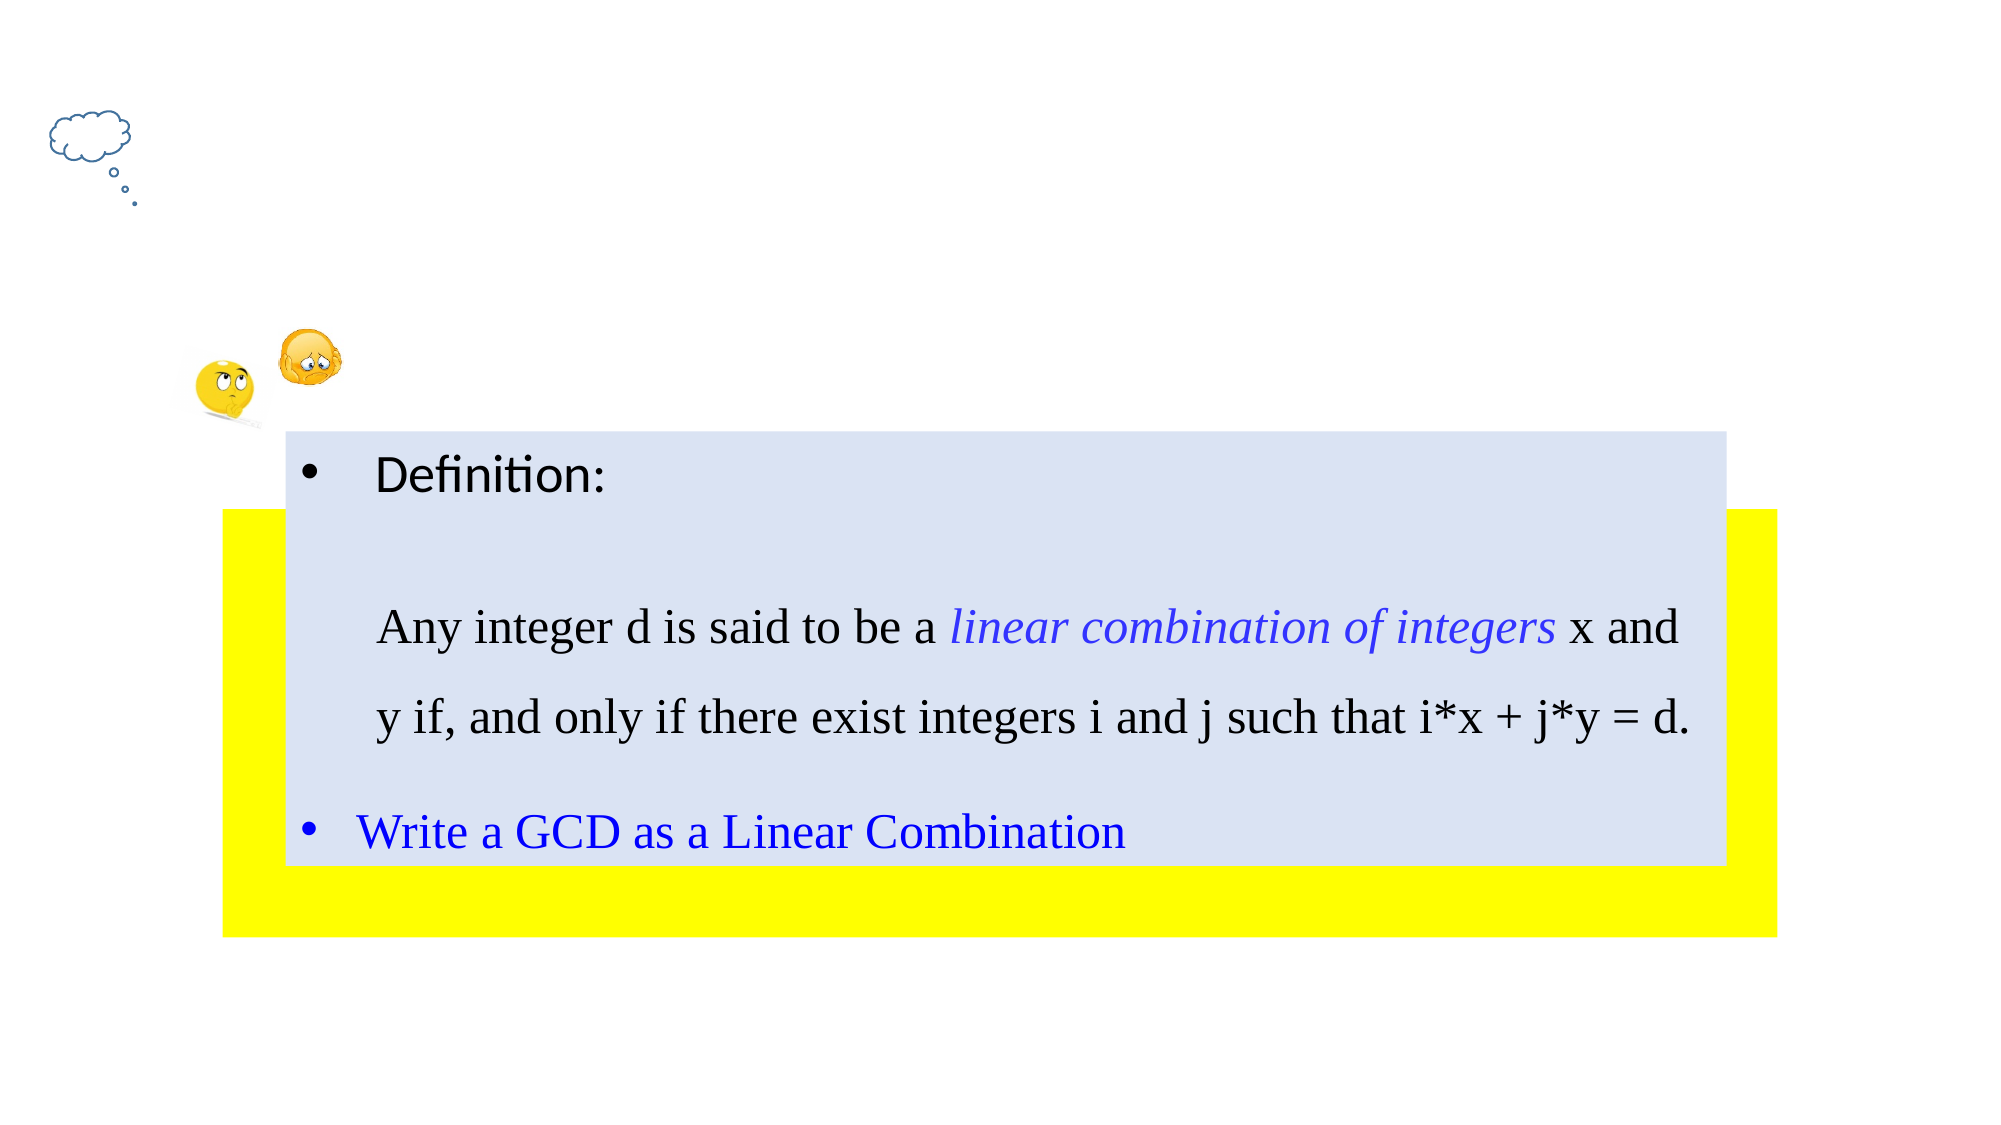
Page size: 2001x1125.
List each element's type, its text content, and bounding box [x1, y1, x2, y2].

text_box Definition: Any integer d is said to be a linear combination of integers x and y if, and only if there exist integers i and j such that i*x + j*y = d. Write a GCD as a Linear Combination [285, 431, 1727, 866]
text_box [49, 110, 131, 163]
text_box [108, 167, 119, 178]
text_box [121, 185, 129, 193]
text_box [222, 509, 1778, 938]
picture [170, 327, 344, 431]
